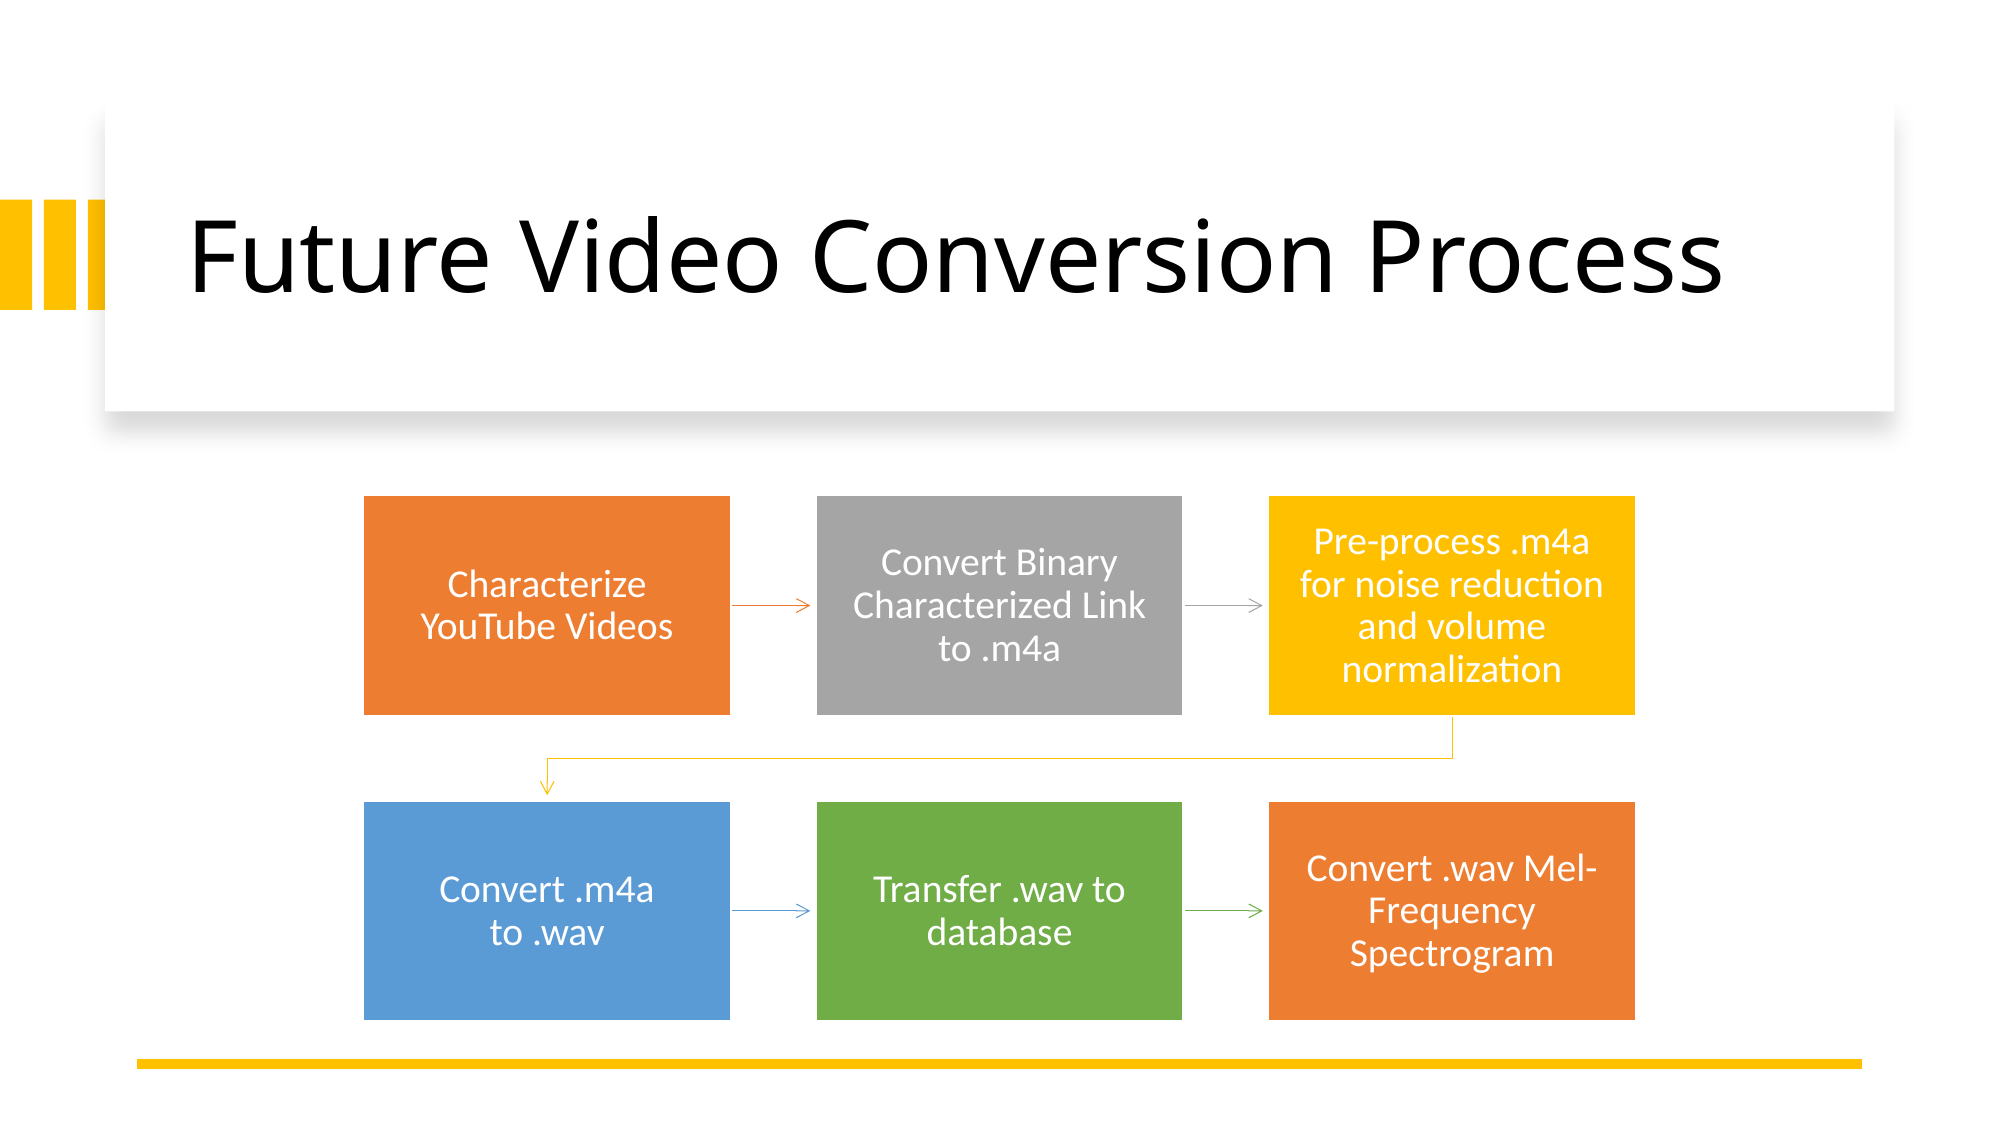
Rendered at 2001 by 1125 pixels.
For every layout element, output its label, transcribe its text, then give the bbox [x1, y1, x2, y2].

text_box [0, 0, 2000, 1125]
text_box [104, 100, 1895, 412]
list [148, 494, 1851, 1022]
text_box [0, 199, 120, 311]
title Future Video Conversion Process [171, 132, 1840, 388]
